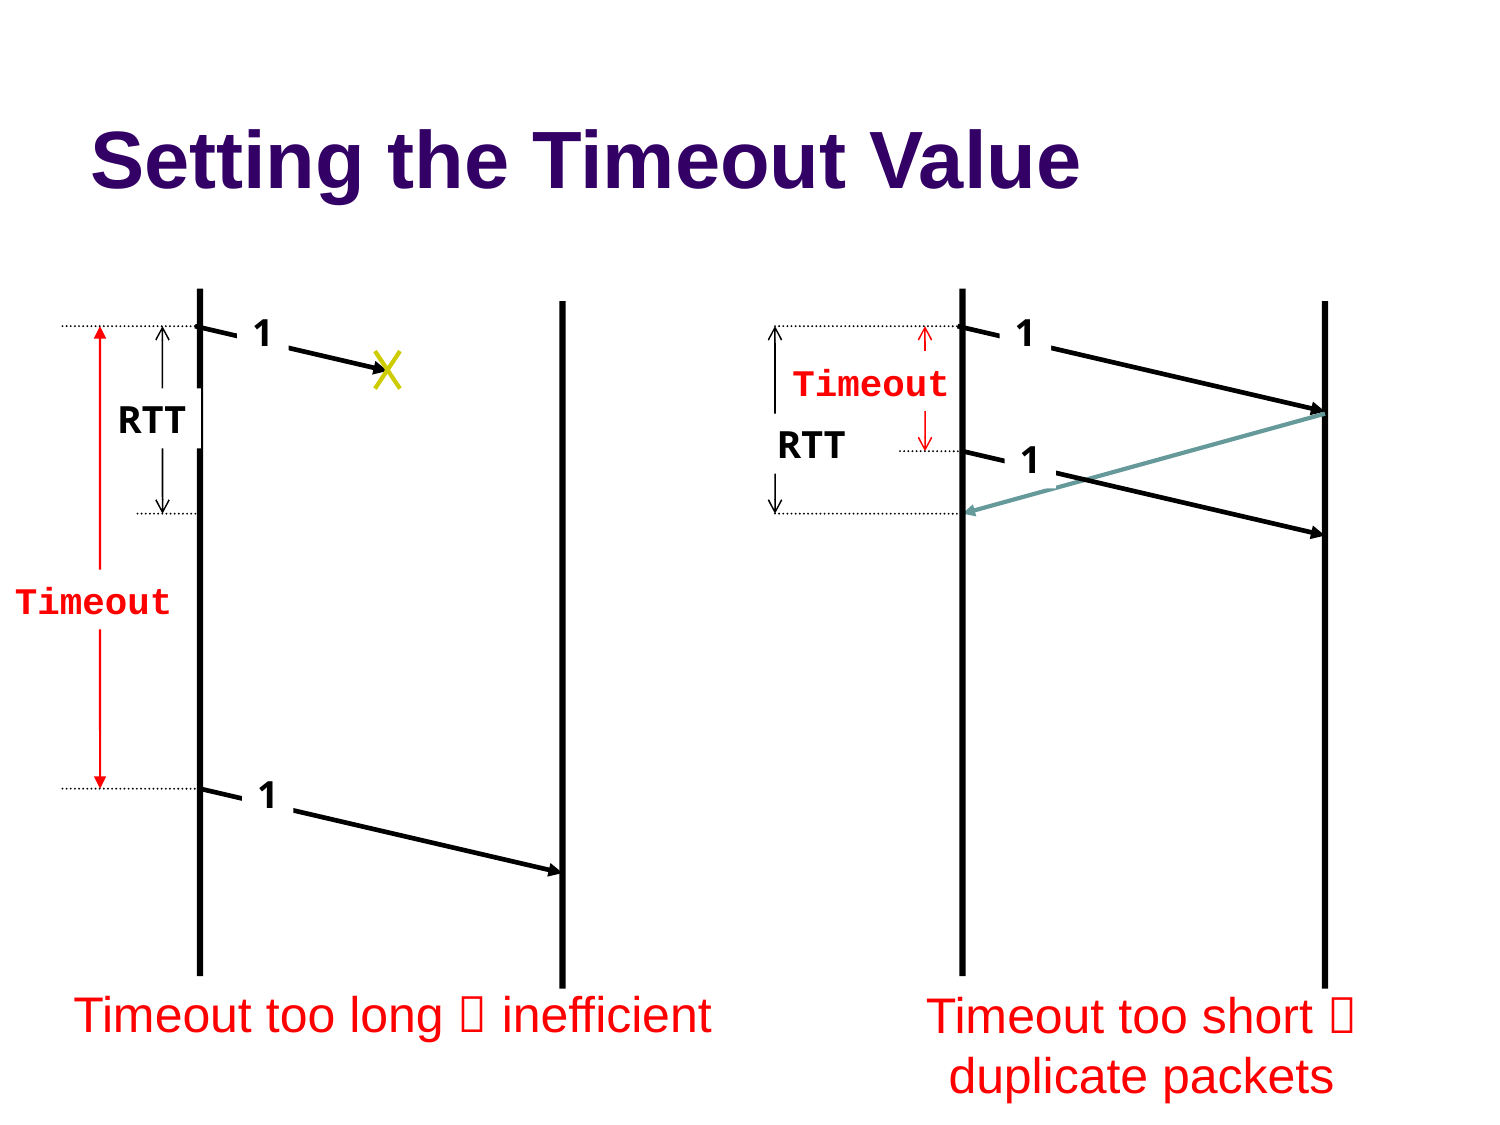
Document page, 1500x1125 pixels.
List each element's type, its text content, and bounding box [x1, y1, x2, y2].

text_box Timeout too long  inefficient [10, 975, 775, 1051]
text_box [289, 347, 388, 375]
text_box [93, 630, 107, 789]
text_box RTT [761, 413, 861, 474]
text_box Timeout [777, 351, 962, 411]
text_box [1052, 348, 1325, 415]
text_box Timeout too short  duplicate packets [797, 976, 1500, 1112]
text_box 1 [242, 763, 294, 824]
text_box [917, 326, 933, 351]
text_box 1 [237, 301, 289, 362]
text_box [767, 326, 783, 413]
text_box [1056, 472, 1325, 539]
text_box RTT [101, 388, 201, 449]
title Setting the Timeout Value [75, 20, 1425, 213]
text_box [93, 326, 107, 569]
text_box [155, 326, 170, 388]
text_box [155, 449, 170, 513]
text_box [917, 411, 933, 452]
text_box [767, 474, 783, 514]
text_box 1 [999, 301, 1052, 362]
text_box [294, 810, 563, 877]
text_box 1 [1004, 428, 1056, 489]
text_box Timeout [0, 569, 187, 630]
text_box [963, 489, 1053, 517]
